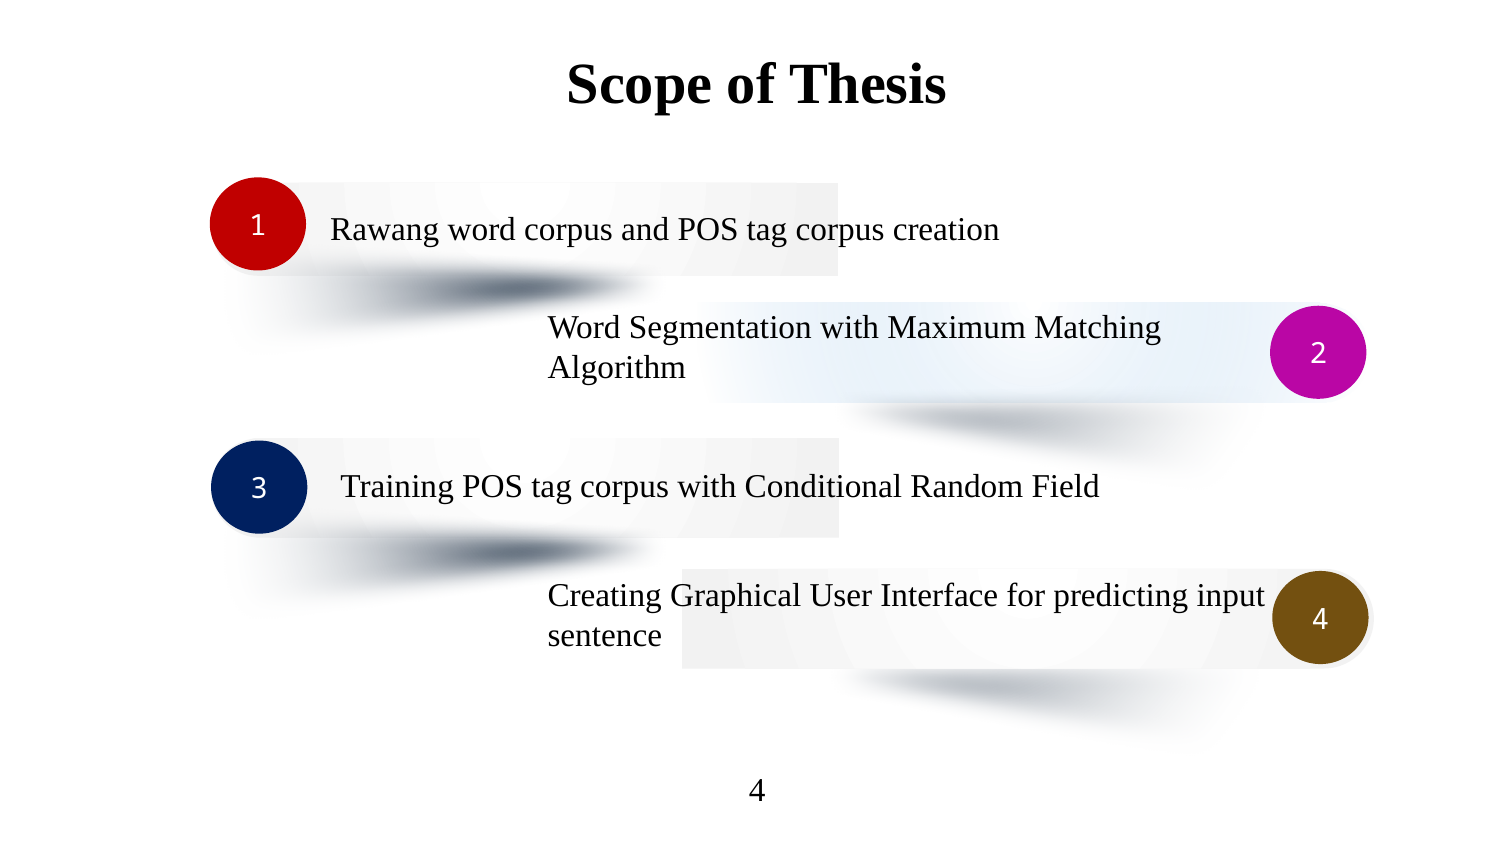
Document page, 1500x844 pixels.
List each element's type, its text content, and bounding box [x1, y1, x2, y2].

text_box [627, 563, 1369, 729]
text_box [211, 182, 874, 391]
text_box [210, 437, 874, 654]
text_box 1 [234, 175, 282, 181]
text_box Training POS tag corpus with Conditional Random Field [877, 471, 1121, 512]
text_box 4 [733, 761, 781, 816]
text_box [633, 296, 1365, 462]
text_box Scope of Thesis [513, 30, 1001, 118]
text_box Rawang word corpus and POS tag corpus creation [878, 193, 1025, 255]
